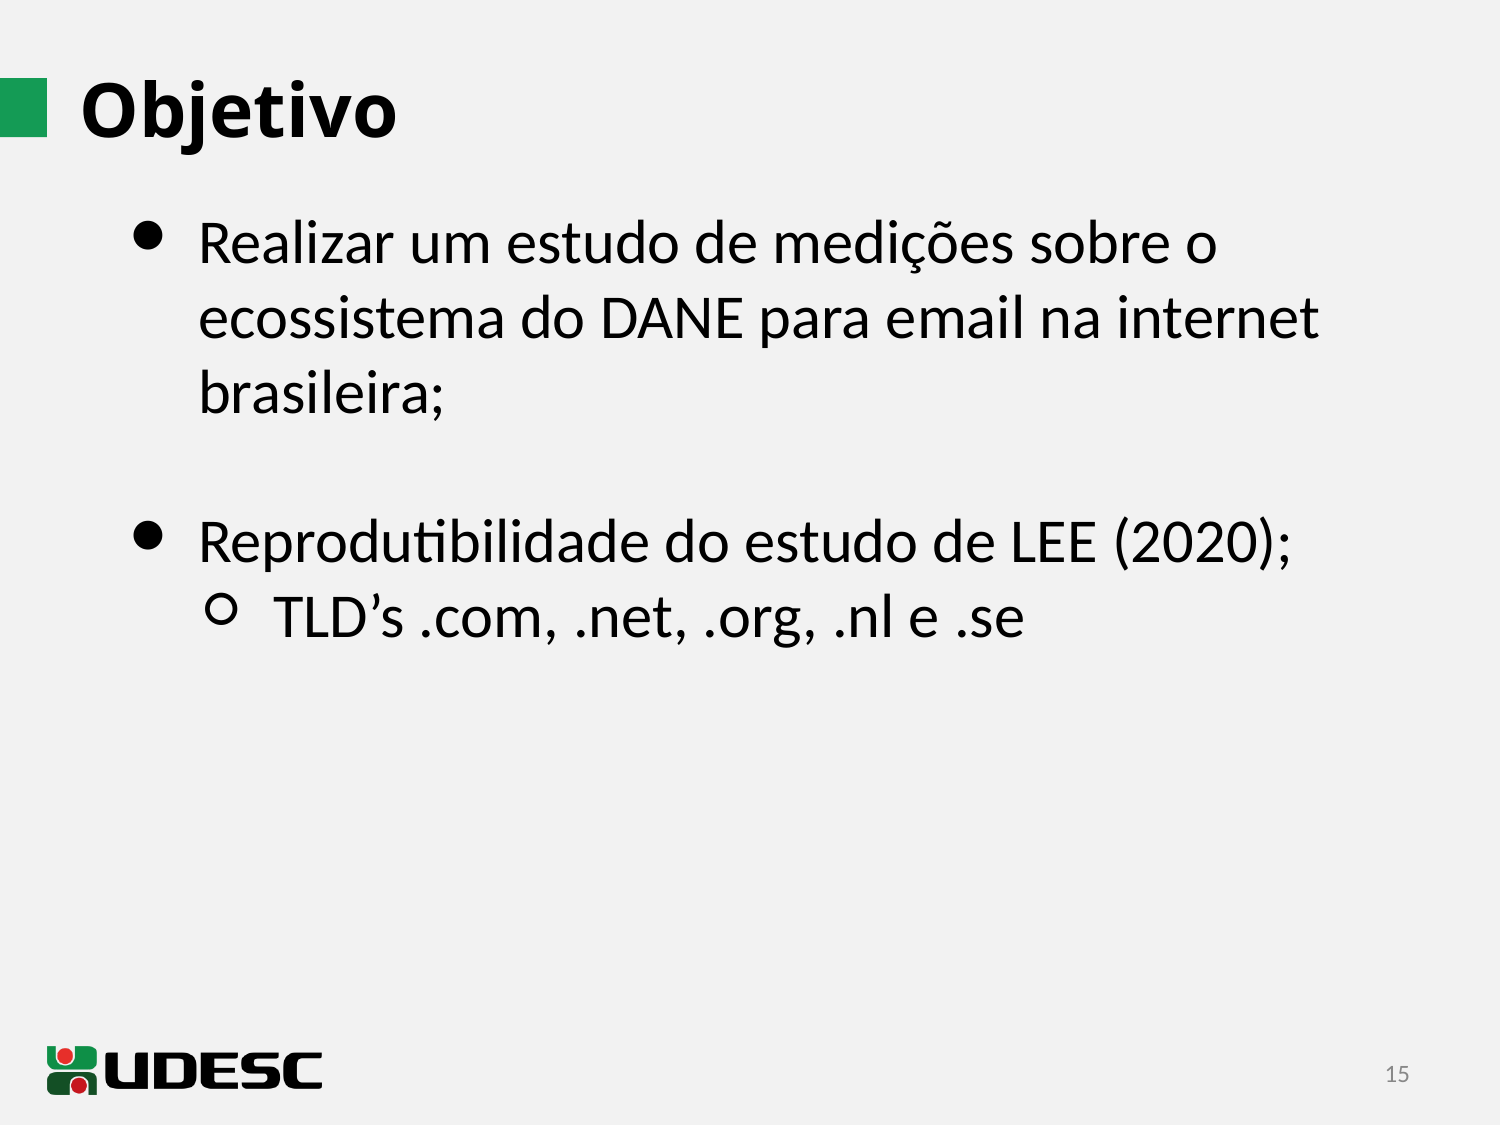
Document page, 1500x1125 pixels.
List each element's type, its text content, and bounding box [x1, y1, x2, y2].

picture [46, 1046, 322, 1095]
text_box Objetivo [64, 54, 1081, 160]
text_box Realizar um estudo de medições sobre o ecossistema do DANE para email na internet brasileira; Reprodutibilidade do estudo de LEE (2020); TLD’s .com, .net, .org, .nl e .se [108, 185, 1392, 741]
text_box [0, 78, 47, 138]
slide_number ‹#› [1074, 1042, 1425, 1103]
